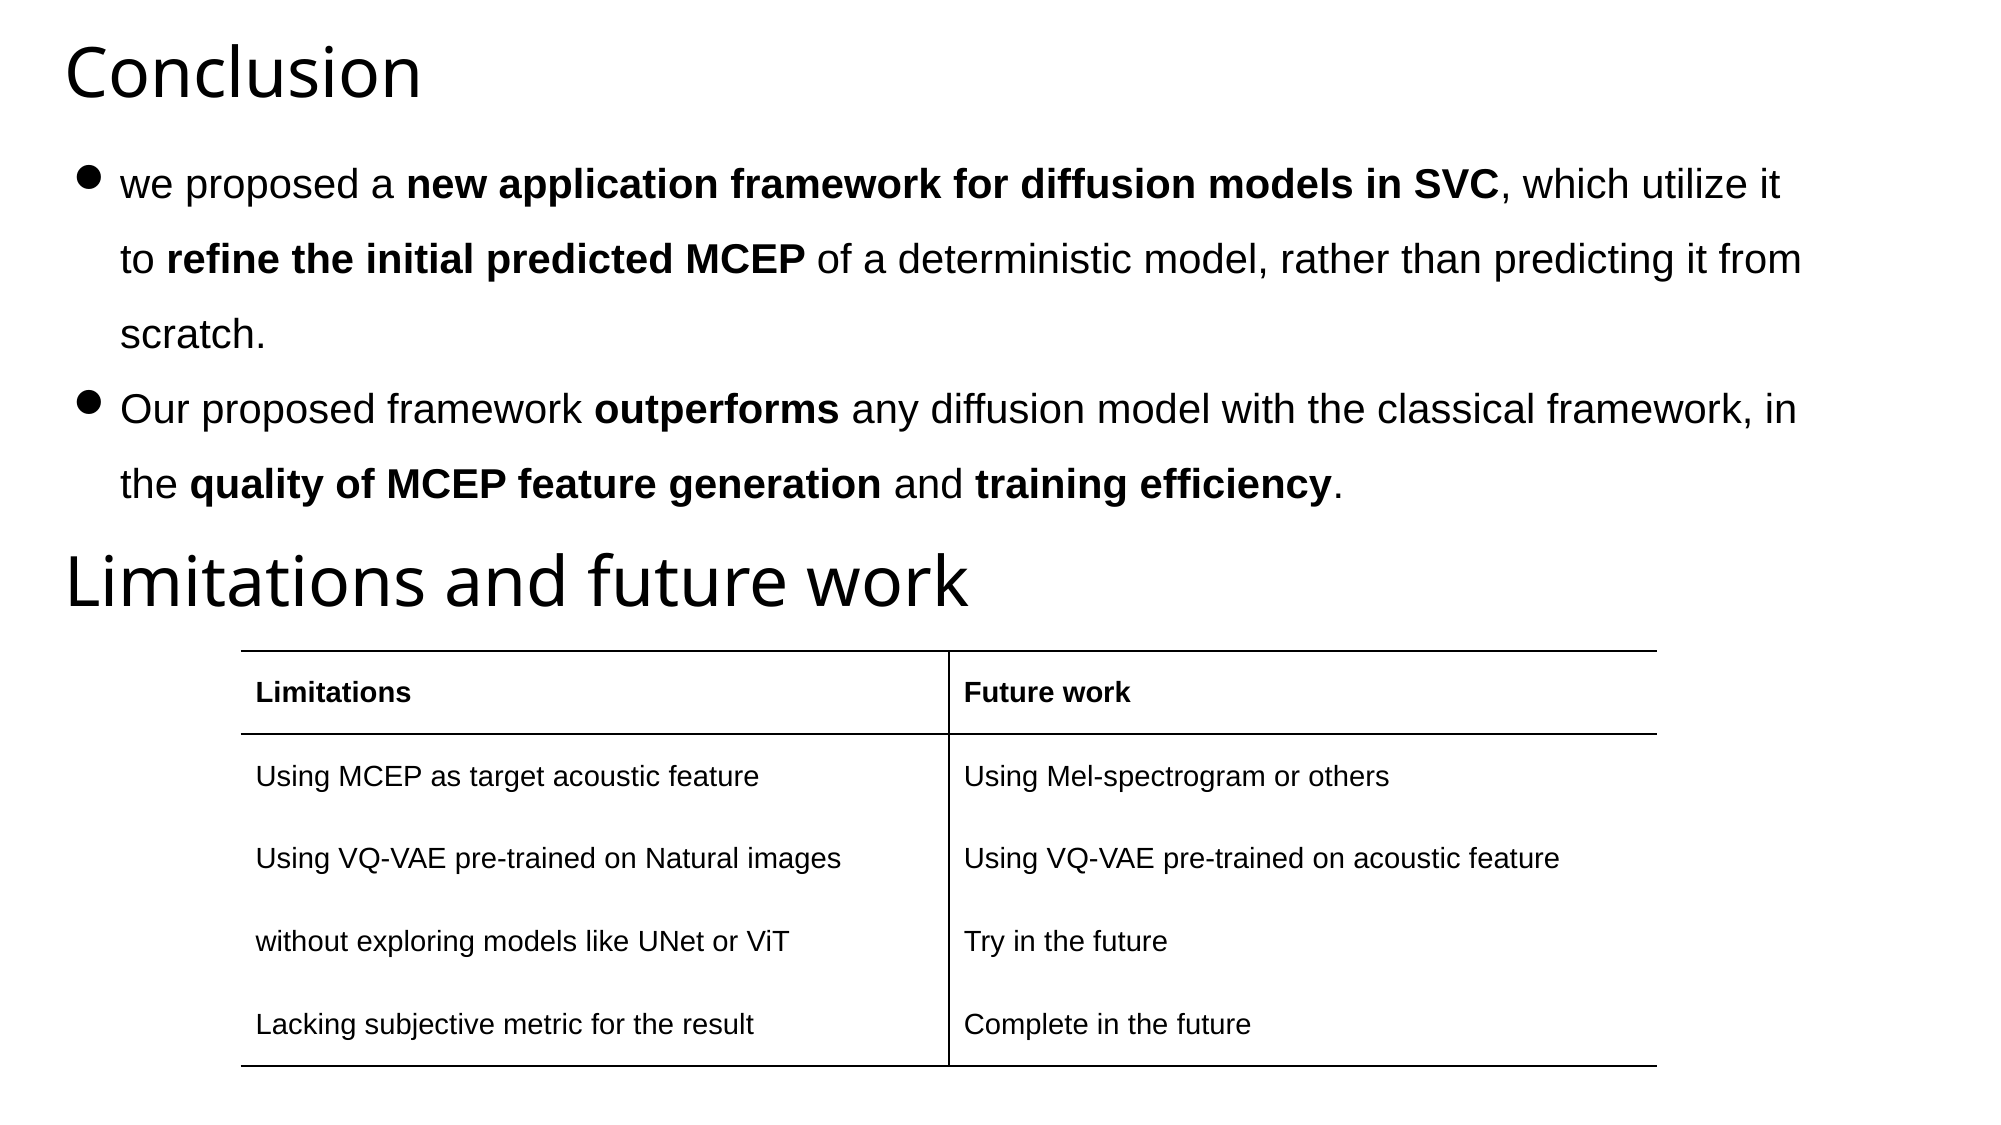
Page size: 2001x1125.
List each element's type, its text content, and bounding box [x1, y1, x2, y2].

table_cell Using VQ-VAE pre-trained on Natural images [241, 817, 948, 900]
table_cell Lacking subjective metric for the result [241, 983, 948, 1065]
table_header Future work [950, 652, 1657, 733]
text_box we proposed a new application framework for diffusion models in SVC, which utilize it to refine the initial predicted MCEP of a deterministic model, rather than predicting it from scratch. Our proposed framework outperforms any diffusion model with the classical framework, in the quality of MCEP feature generation and training efficiency. [58, 124, 1840, 526]
table_cell Using MCEP as target acoustic feature [241, 735, 948, 817]
table_cell without exploring models like UNet or ViT [241, 900, 948, 983]
table_cell Complete in the future [950, 983, 1657, 1065]
table_header Limitations [241, 652, 948, 733]
table_cell Using Mel-spectrogram or others [950, 735, 1657, 817]
title Conclusion [44, 17, 1956, 143]
table_cell Using VQ-VAE pre-trained on acoustic feature [950, 817, 1657, 900]
table_cell Try in the future [950, 900, 1657, 983]
text_box Limitations and future work [44, 526, 1956, 652]
